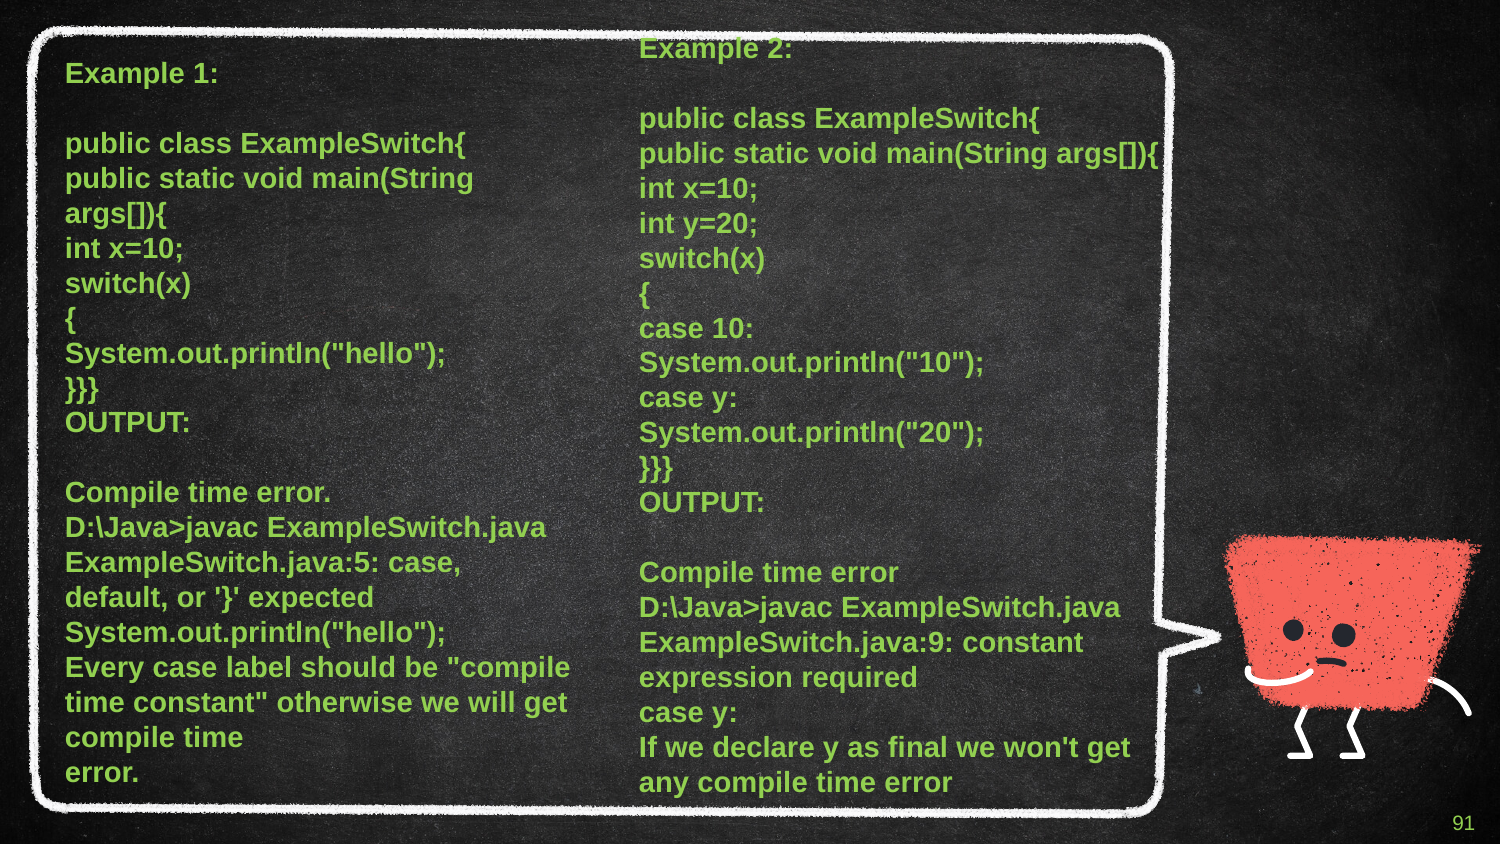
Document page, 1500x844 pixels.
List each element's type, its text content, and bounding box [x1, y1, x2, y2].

text_box Example 2: public class ExampleSwitch{ public static void main(String args[]){ int x=10; int y=20; switch(x) { case 10: System.out.println("10"); case y: System.out.println("20"); }}} OUTPUT: Compile time error D:\Java>javac ExampleSwitch.java ExampleSwitch.java:9: constant expression required case y: If we declare y as final we won't get any compile time error [624, 21, 1187, 841]
picture [0, 0, 1500, 844]
text_box 91 [1437, 801, 1500, 842]
text_box Example 1: public class ExampleSwitch{ public static void main(String args[]){ int x=10; switch(x) { System.out.println("hello"); }}} OUTPUT: Compile time error. D:\Java>javac ExampleSwitch.java ExampleSwitch.java:5: case, default, or '}' expected System.out.println("hello"); Every case label should be "compile time constant" otherwise we will get compile time error. [49, 46, 588, 796]
